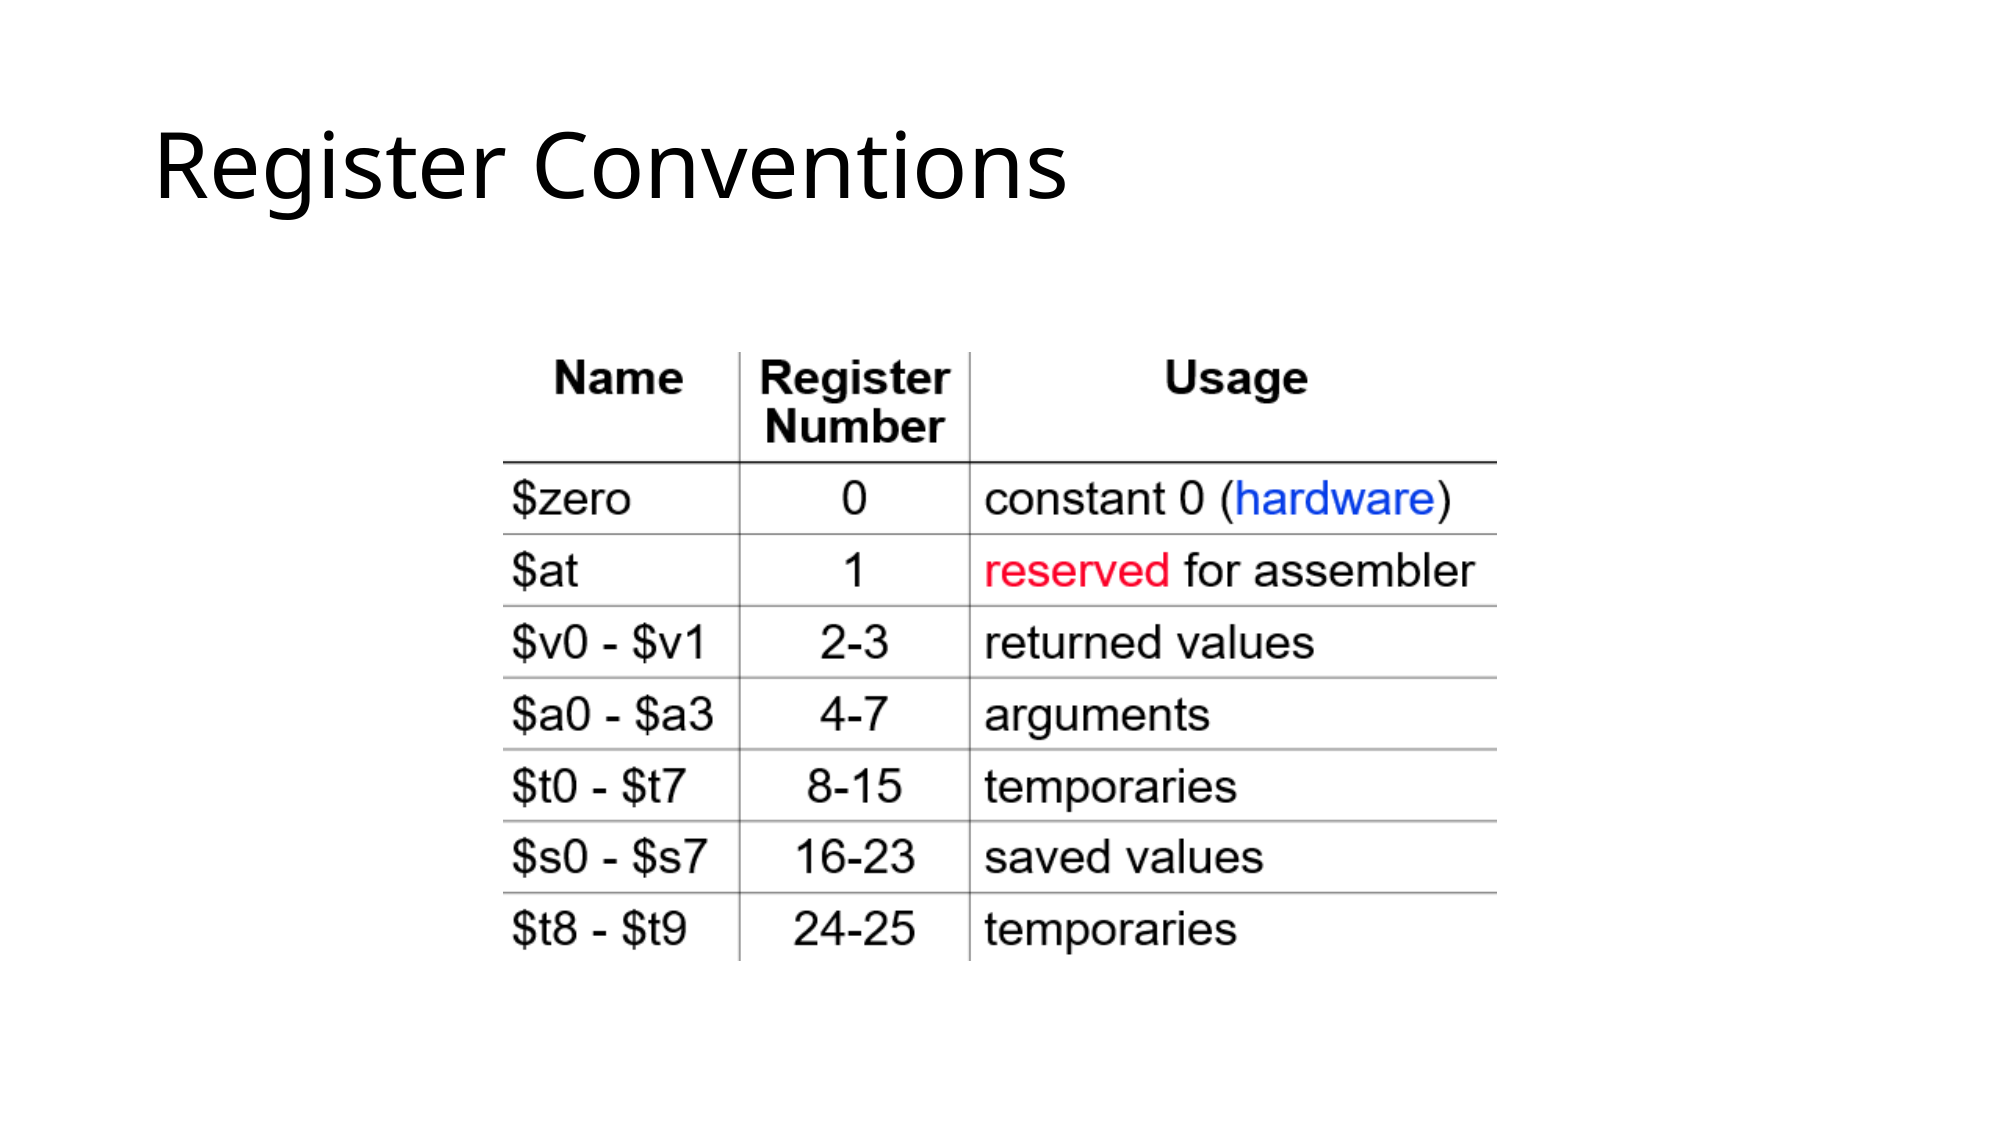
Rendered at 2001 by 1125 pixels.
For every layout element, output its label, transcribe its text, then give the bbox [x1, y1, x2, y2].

title Register Conventions [137, 59, 1863, 278]
picture [503, 352, 1497, 961]
